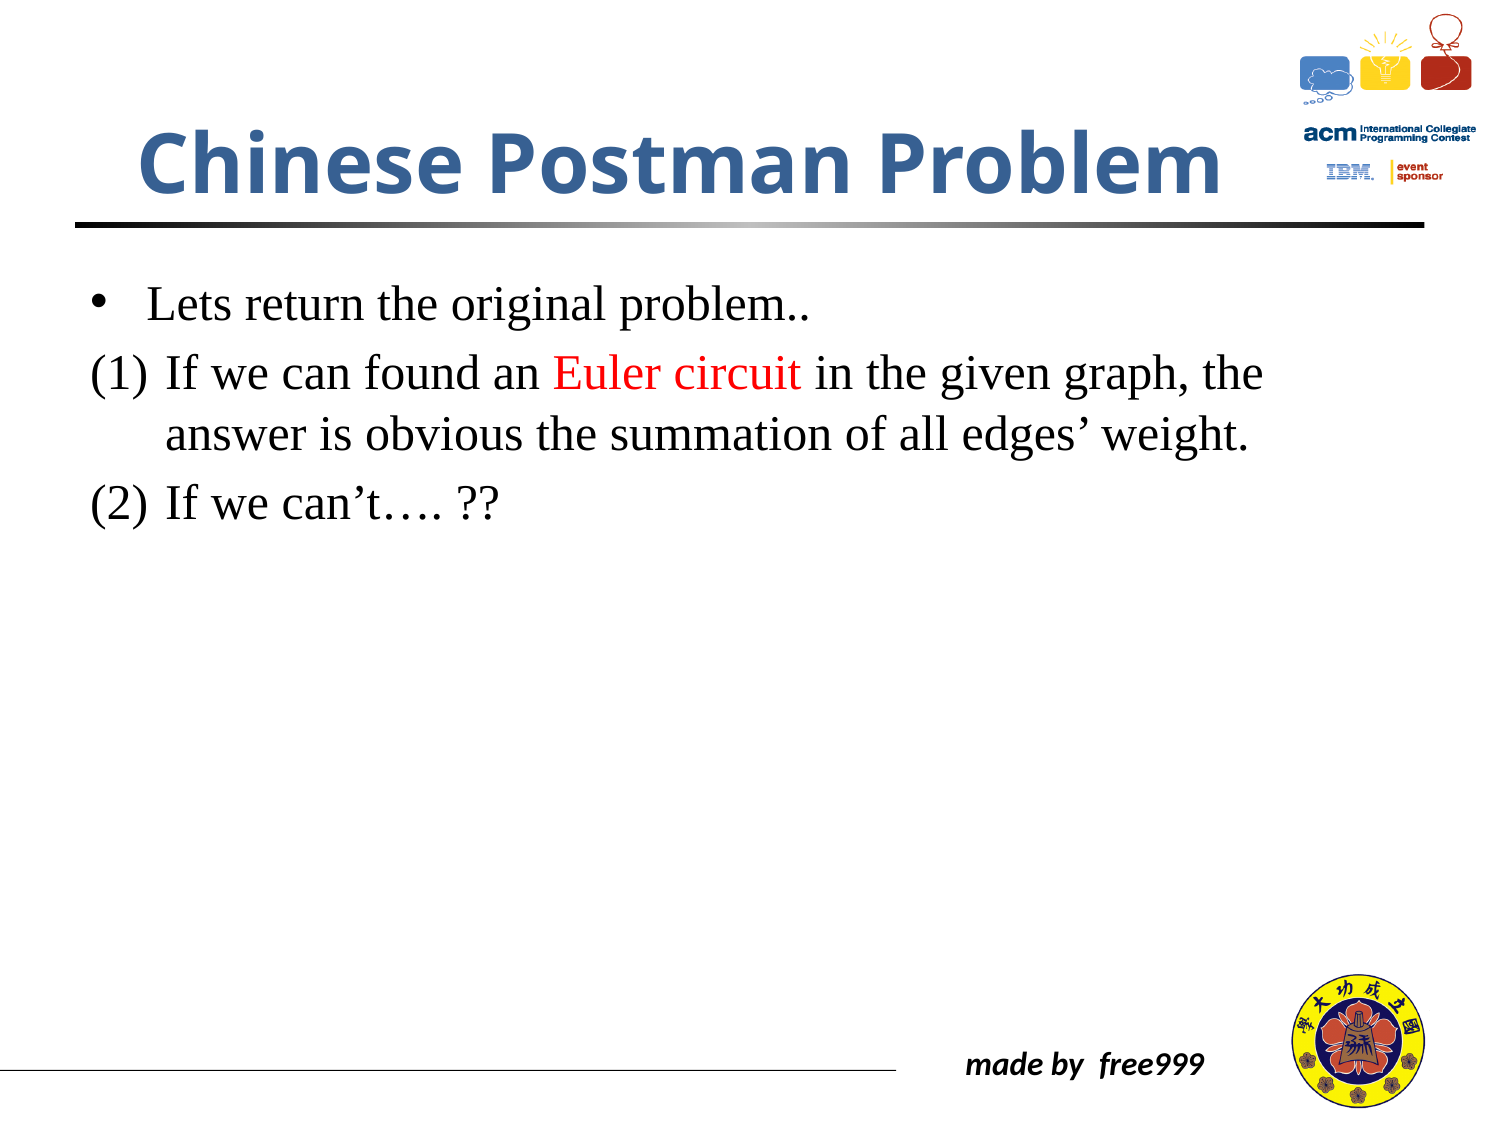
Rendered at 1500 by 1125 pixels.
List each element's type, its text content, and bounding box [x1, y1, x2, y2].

title Chinese Postman Problem [5, 66, 1356, 254]
picture [1292, 12, 1480, 188]
picture [1282, 970, 1431, 1114]
list Lets return the original problem.. If we can found an Euler circuit in the given graph, the answer is obvious the summation of all edges’ weight. If we can’t…. ?? [75, 262, 1425, 1005]
